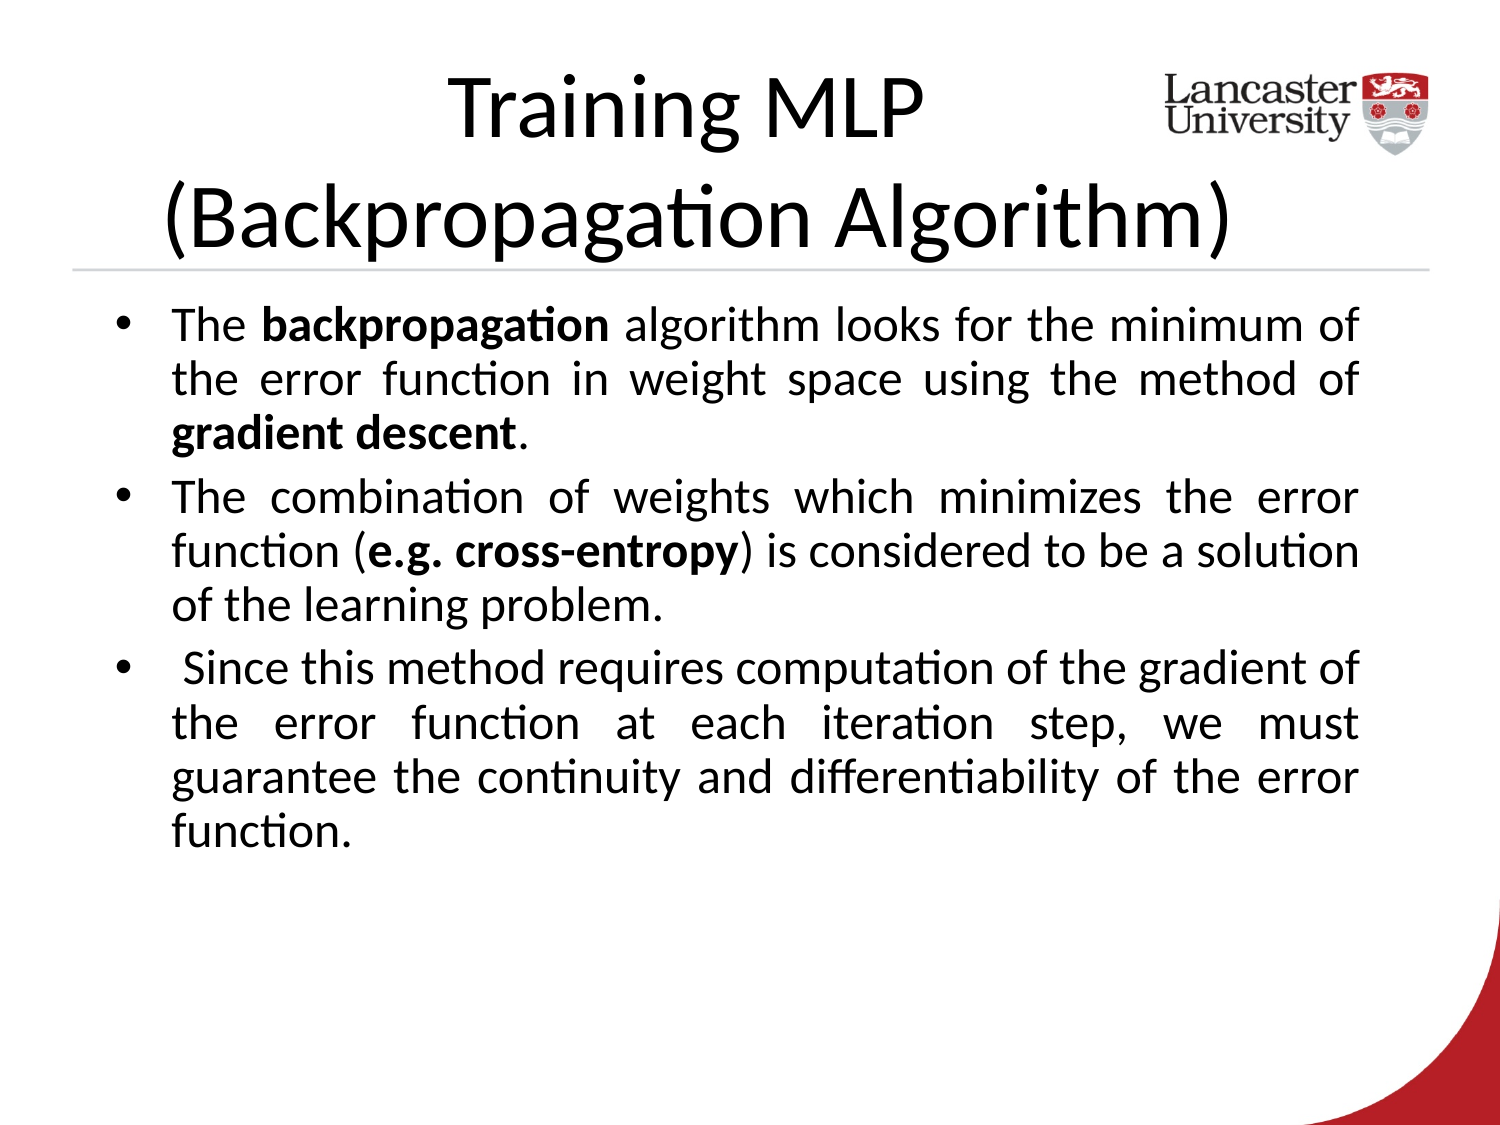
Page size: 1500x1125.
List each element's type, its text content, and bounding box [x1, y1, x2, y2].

text_box The backpropagation algorithm looks for the minimum of the error function in weight space using the method of gradient descent. The combination of weights which minimizes the error function (e.g. cross-entropy) is considered to be a solution of the learning problem. Since this method requires computation of the gradient of the error function at each iteration step, we must guarantee the continuity and differentiability of the error function. [100, 290, 1376, 1125]
text_box Training MLP (Backpropagation Algorithm) [0, 38, 1401, 226]
picture [0, 0, 1500, 1125]
